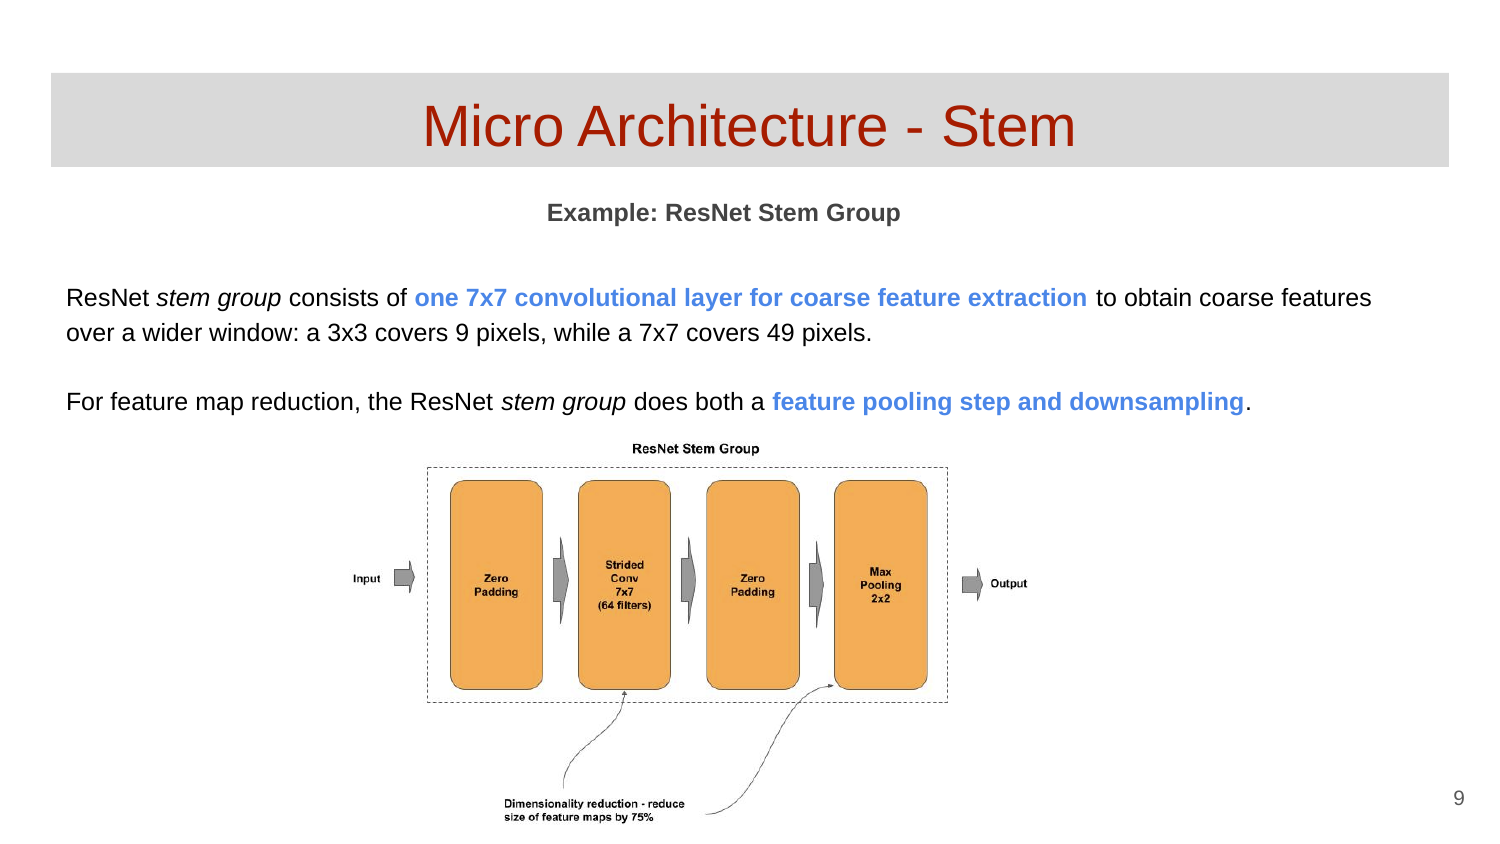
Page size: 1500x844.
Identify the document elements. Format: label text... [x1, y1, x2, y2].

picture [331, 434, 1049, 830]
text_box Example: ResNet Stem Group [408, 181, 1041, 262]
text_box ResNet stem group consists of one 7x7 convolutional layer for coarse feature extraction to obtain coarse features over a wider window: a 3x3 covers 9 pixels, while a 7x7 covers 49 pixels. For feature map reduction, the ResNet stem group does both a feature pooling step and downsampling. [51, 262, 1424, 435]
slide_number ‹#› [1389, 764, 1480, 830]
title Micro Architecture - Stem [51, 72, 1449, 167]
